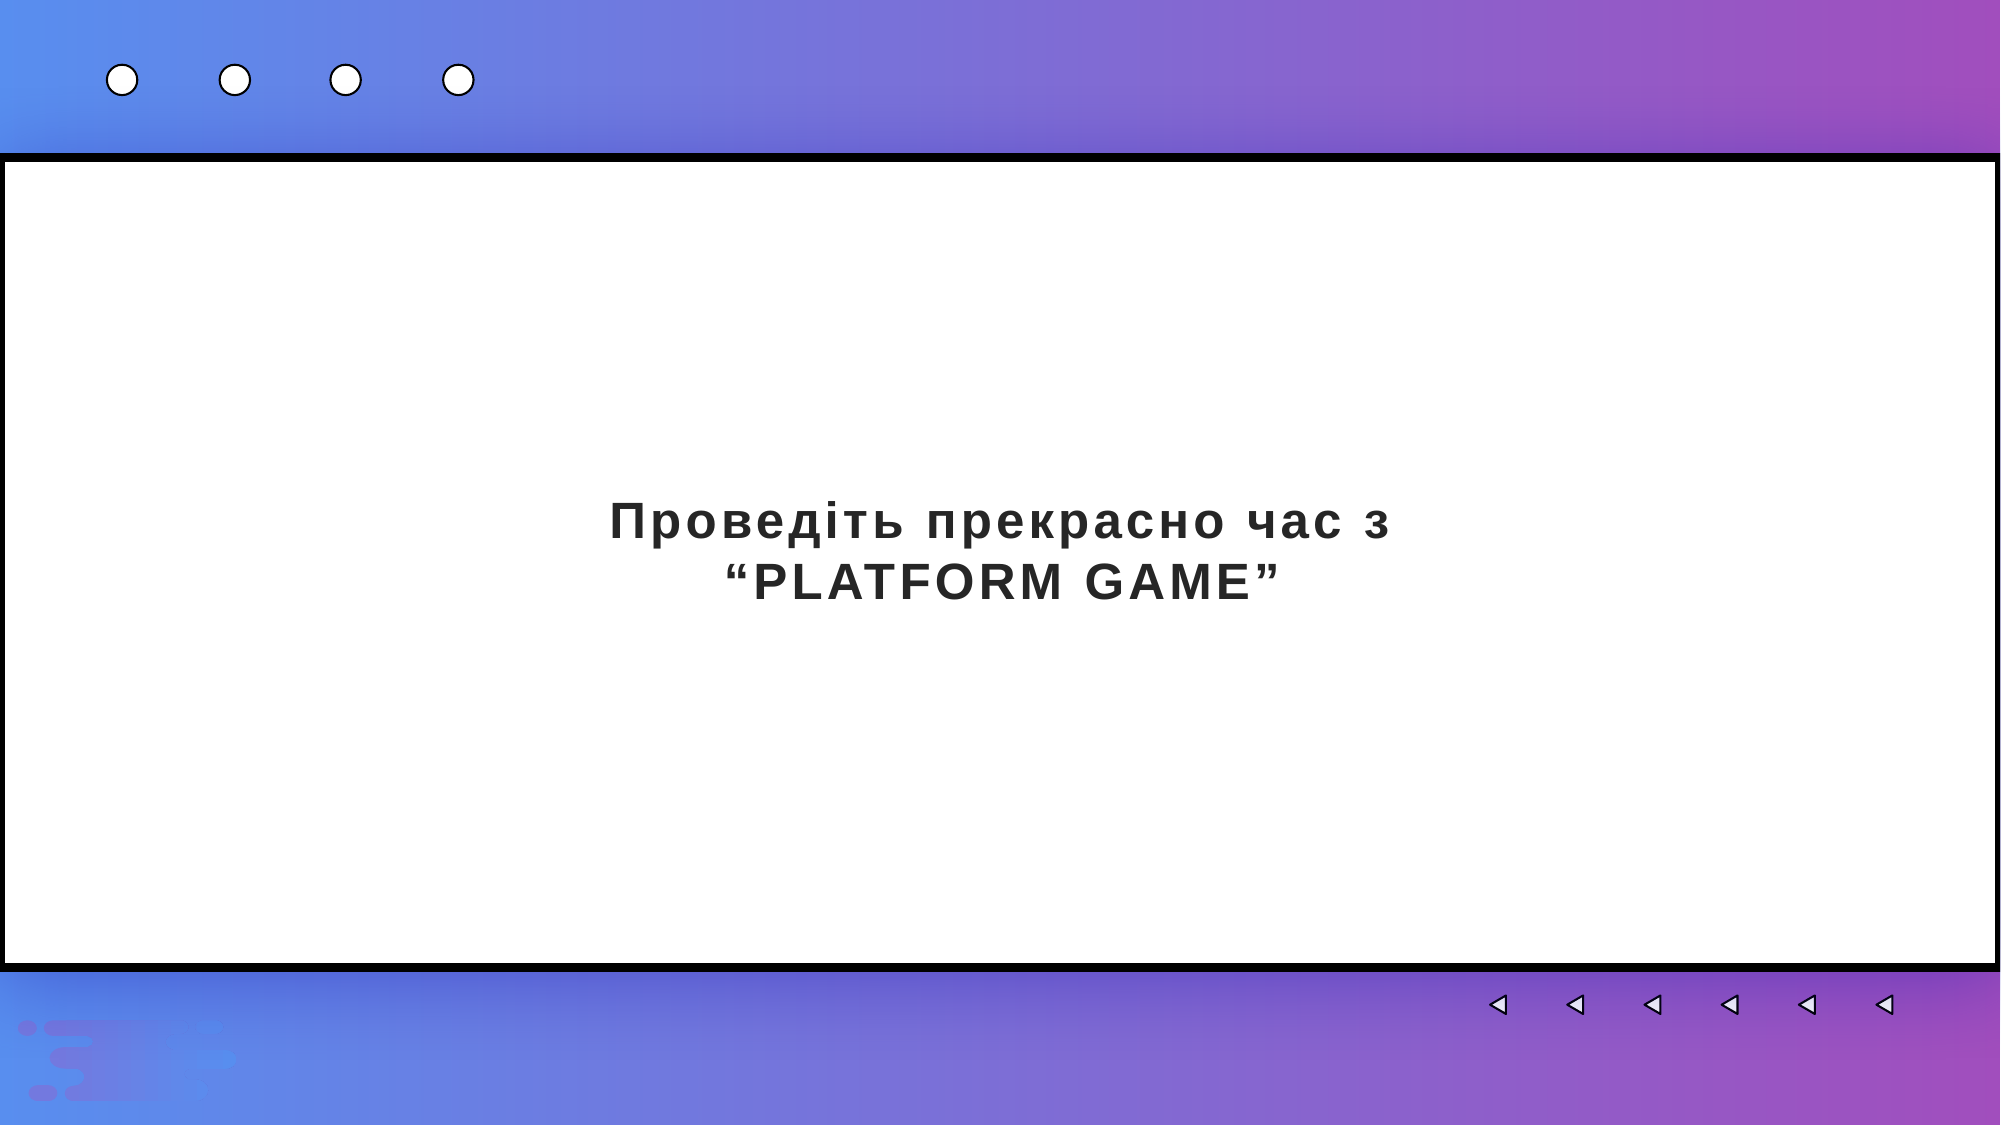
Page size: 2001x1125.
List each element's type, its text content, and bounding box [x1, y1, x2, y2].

title Проведіть прекрасно час з “PLATFORM GAME” [249, 480, 1750, 617]
